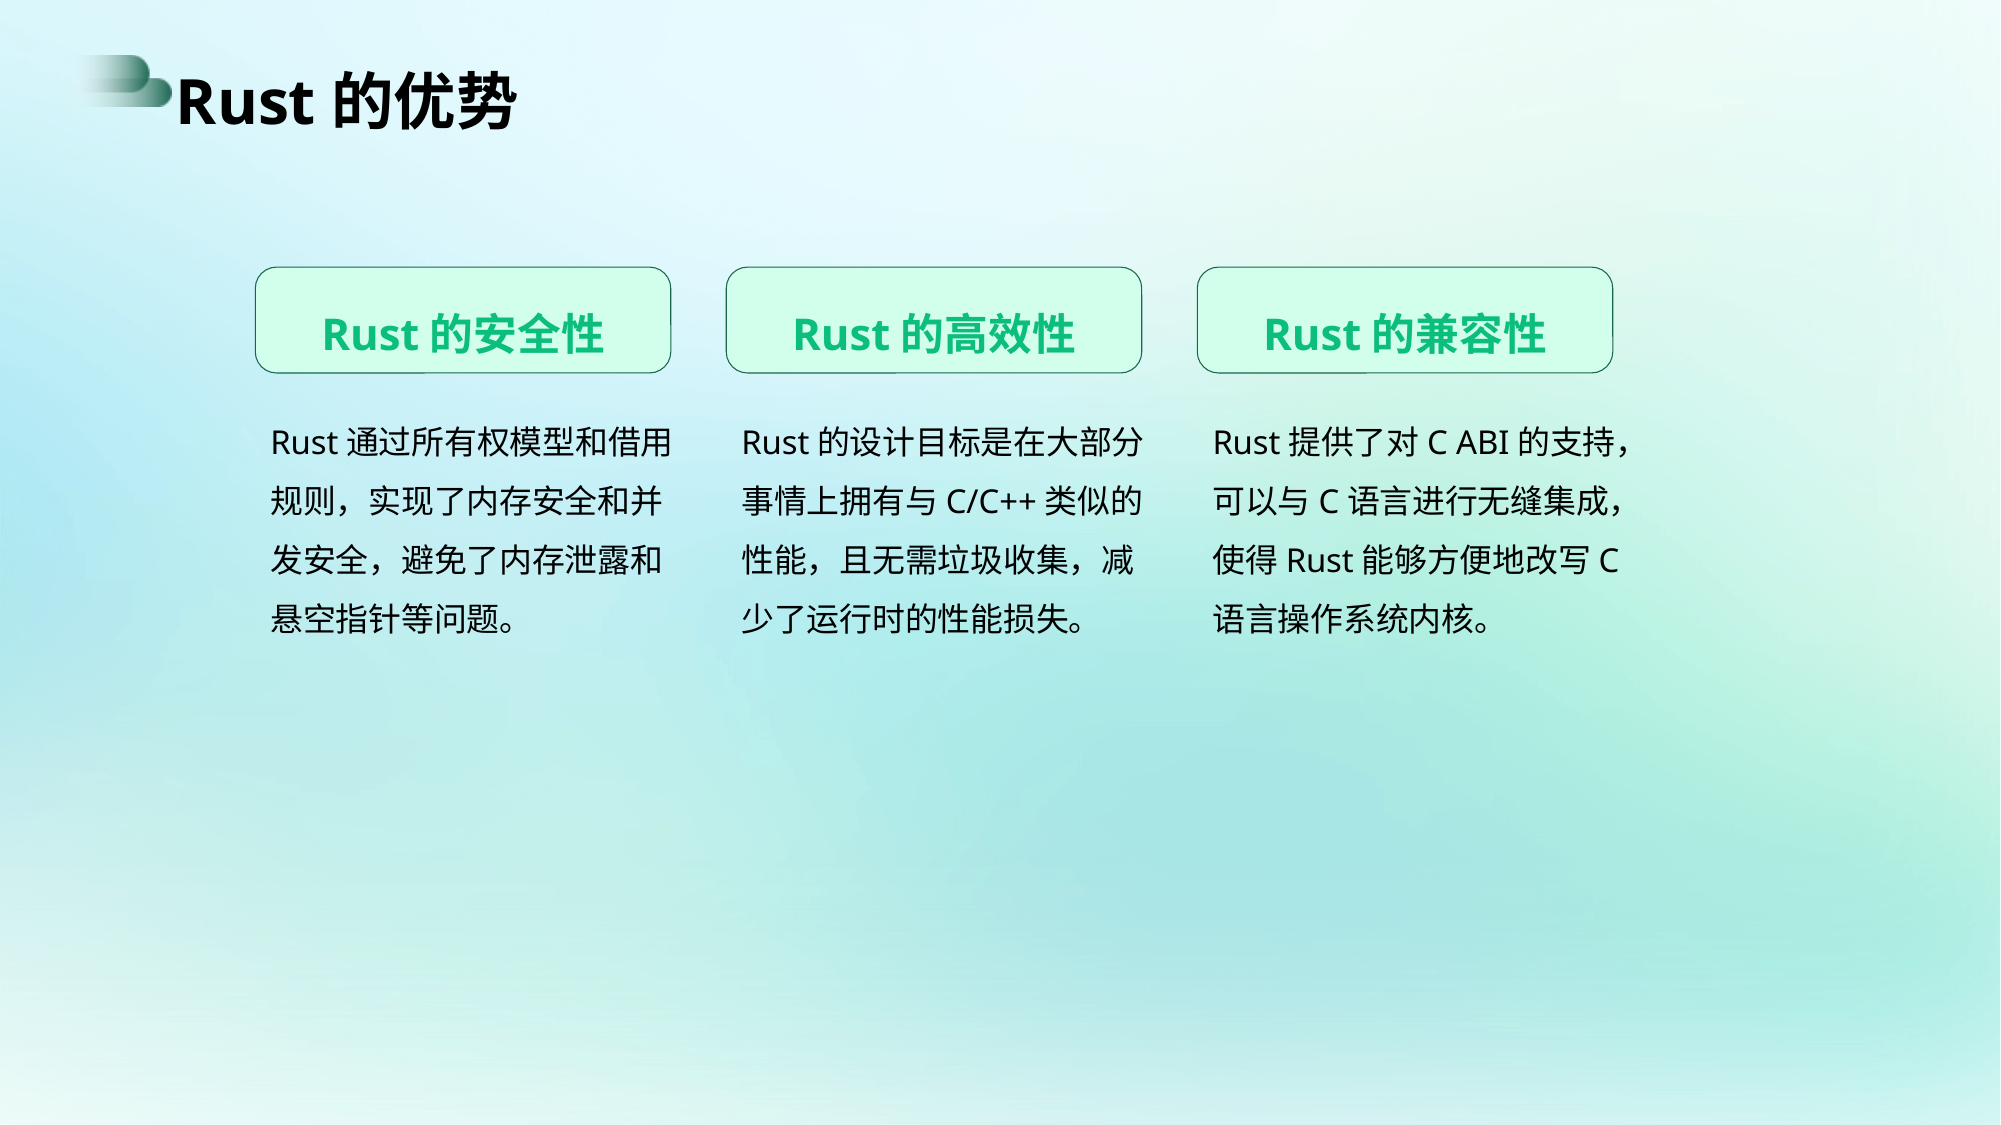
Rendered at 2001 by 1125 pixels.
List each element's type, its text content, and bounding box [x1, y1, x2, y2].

text_box Rust通过所有权模型和借用规则，实现了内存安全和并发安全，避免了内存泄露和悬空指针等问题。 [254, 392, 708, 647]
text_box Rust提供了对C ABI的支持，可以与C语言进行无缝集成，使得Rust能够方便地改写C语言操作系统内核。 [1196, 392, 1650, 647]
text_box Rust的安全性 [253, 265, 673, 376]
text_box Rust的优势 [159, 15, 1700, 147]
text_box Rust的设计目标是在大部分事情上拥有与C/C++类似的性能，且无需垃圾收集，减少了运行时的性能损失。 [725, 392, 1179, 647]
text_box Rust的高效性 [724, 265, 1144, 376]
picture [0, 0, 2001, 1125]
text_box Rust的兼容性 [1195, 265, 1615, 376]
